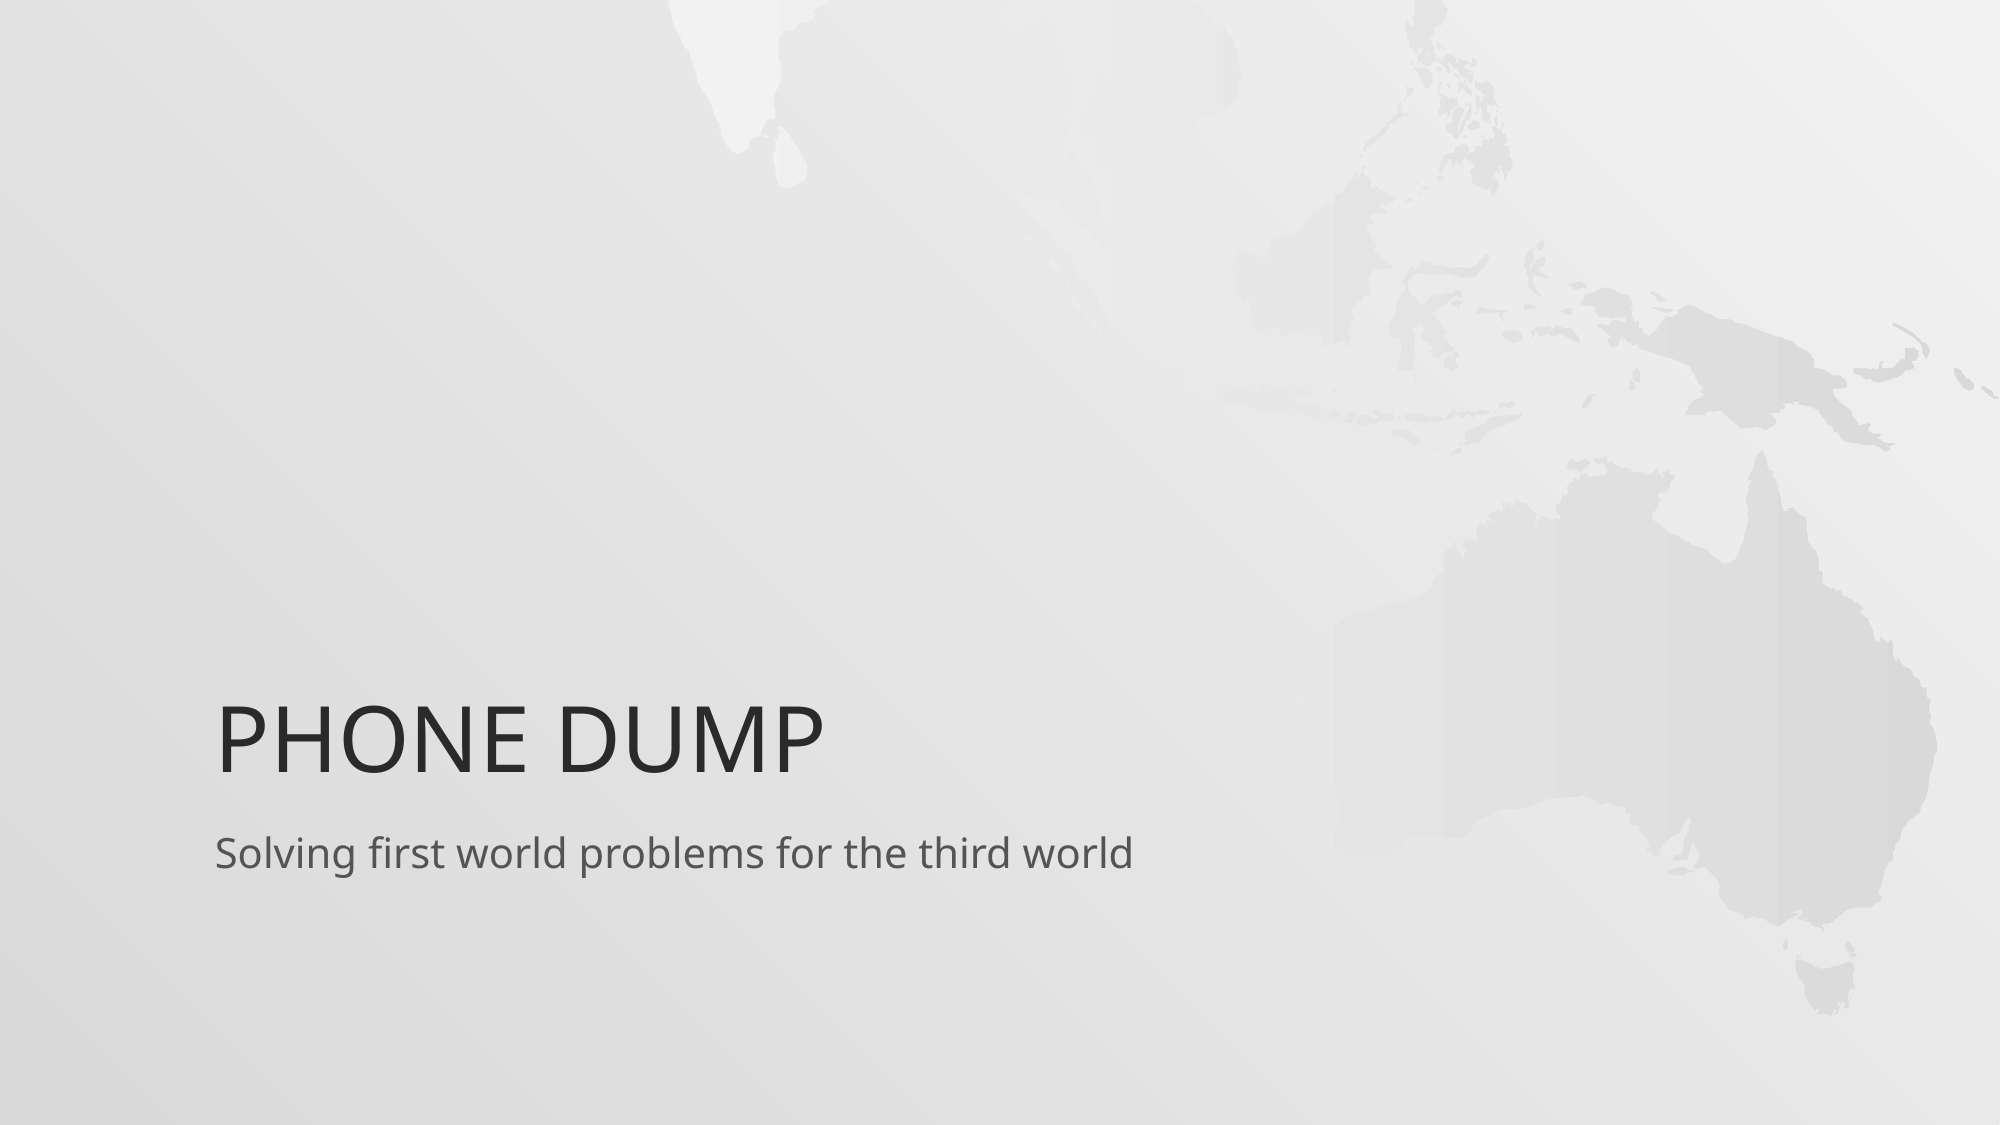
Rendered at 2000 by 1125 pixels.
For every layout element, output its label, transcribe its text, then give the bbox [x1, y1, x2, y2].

subtitle Solving first world problems for the third world [199, 825, 1488, 1013]
title Phone Dump [199, 299, 1800, 800]
